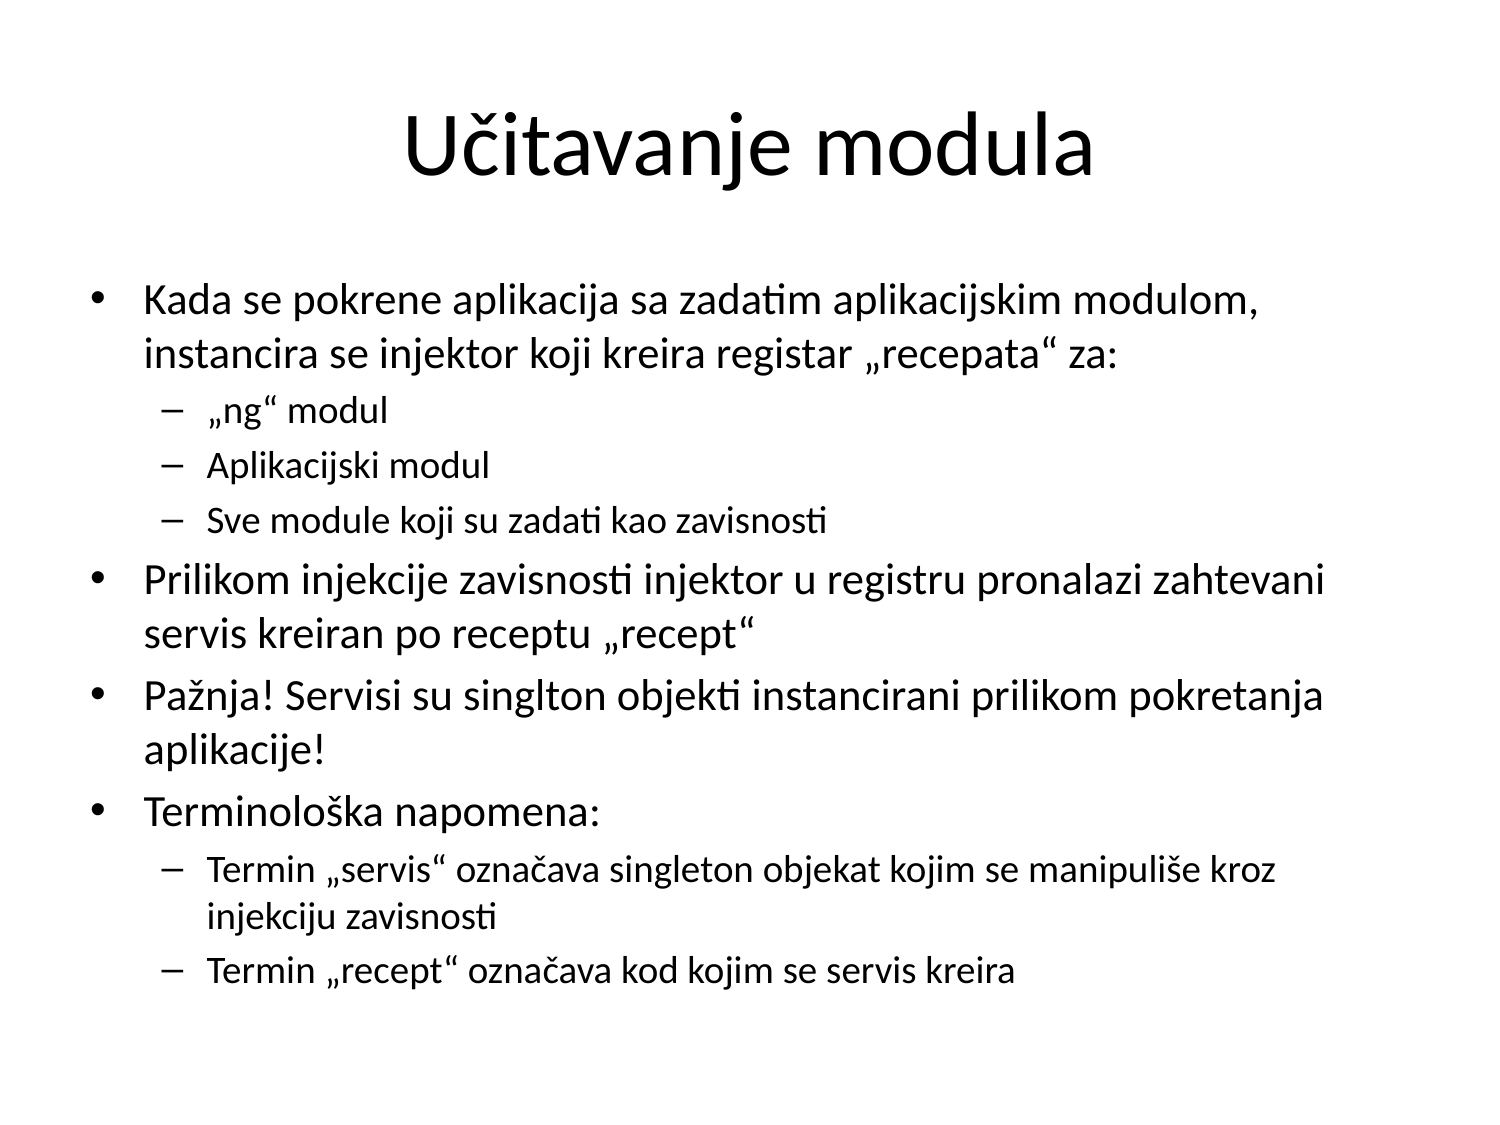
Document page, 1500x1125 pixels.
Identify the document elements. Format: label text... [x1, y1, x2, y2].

list Kada se pokrene aplikacija sa zadatim aplikacijskim modulom, instancira se injektor koji kreira registar „recepata“ za: „ng“ modul Aplikacijski modul Sve module koji su zadati kao zavisnosti Prilikom injekcije zavisnosti injektor u registru pronalazi zahtevani servis kreiran po receptu „recept“ Pažnja! Servisi su singlton objekti instancirani prilikom pokretanja aplikacije! Terminološka napomena: Termin „servis“ označava singleton objekat kojim se manipuliše kroz injekciju zavisnosti Termin „recept“ označava kod kojim se servis kreira [75, 262, 1425, 1005]
title Učitavanje modula [75, 45, 1425, 233]
